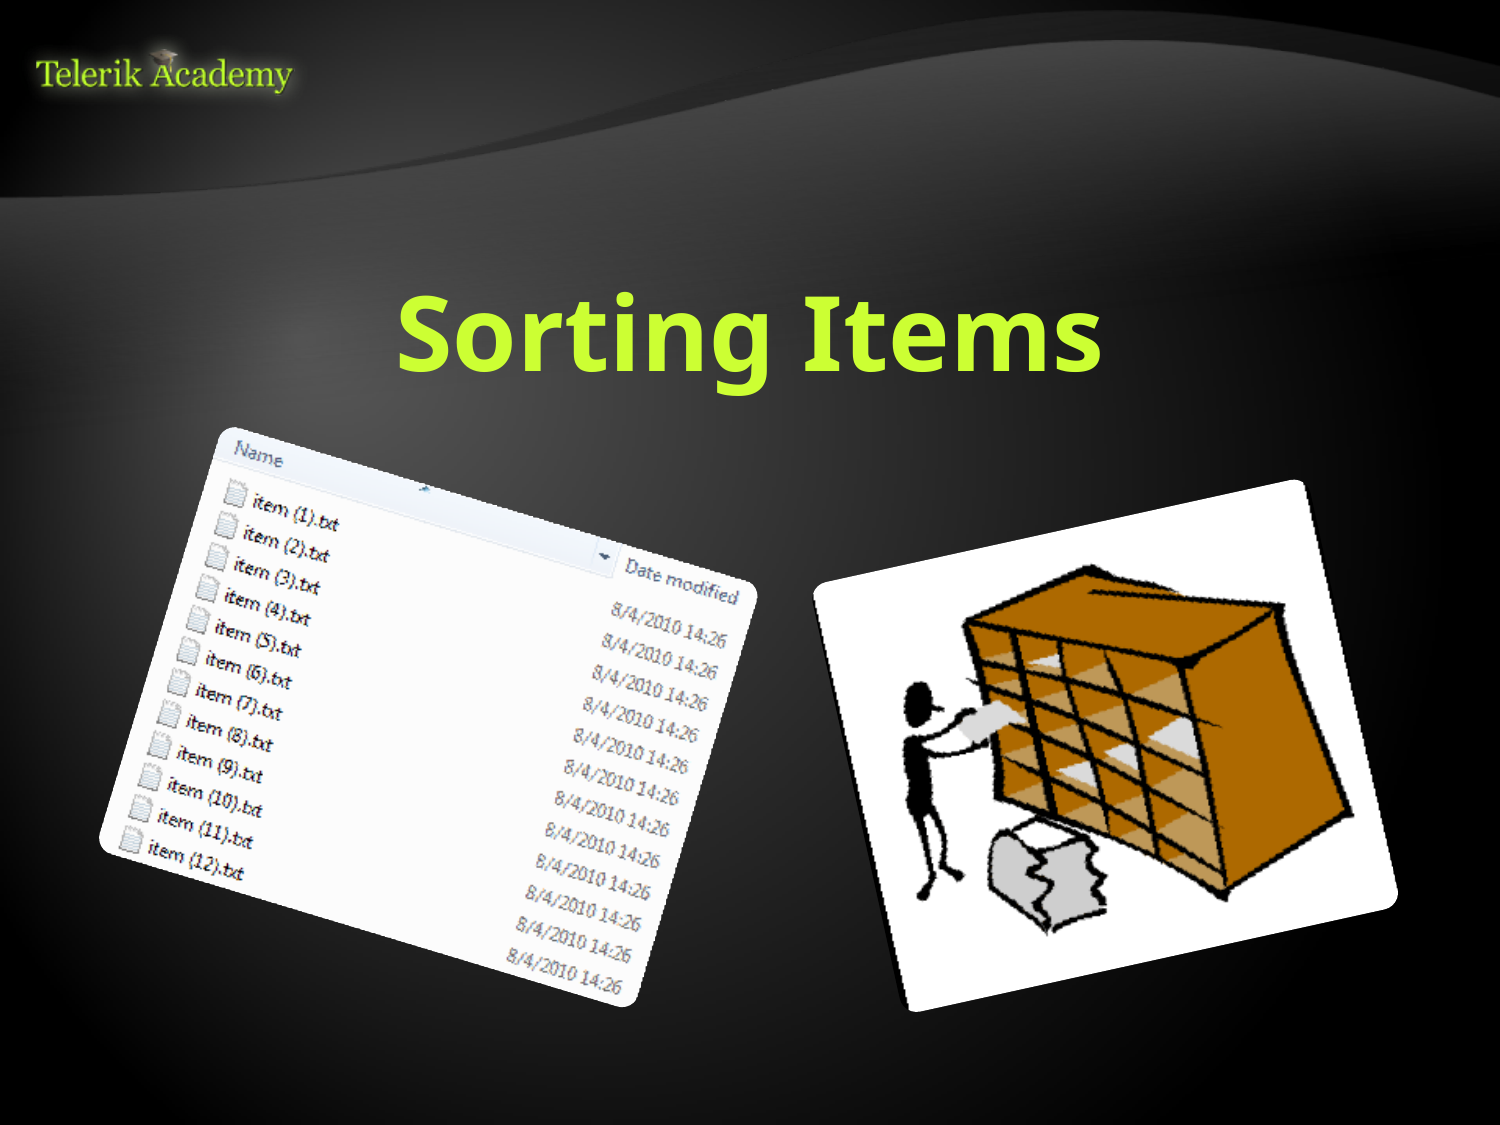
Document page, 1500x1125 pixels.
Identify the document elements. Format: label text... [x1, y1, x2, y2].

title Sorting Items [99, 267, 1400, 380]
picture [0, 0, 1500, 1125]
